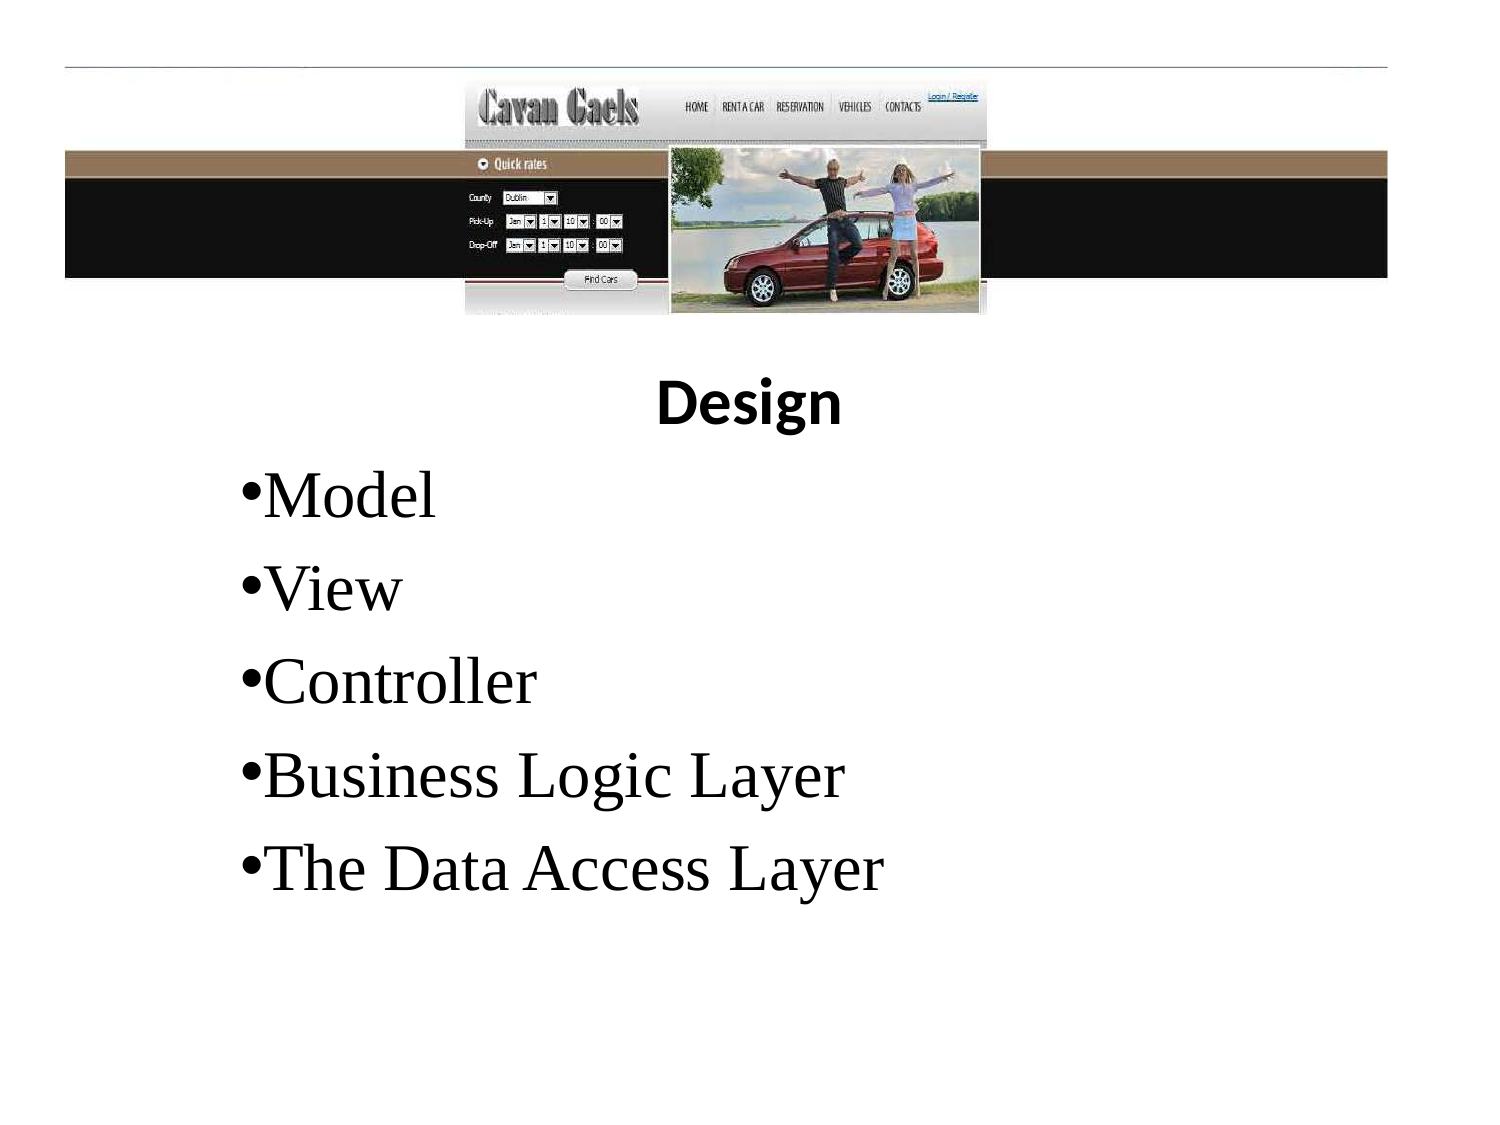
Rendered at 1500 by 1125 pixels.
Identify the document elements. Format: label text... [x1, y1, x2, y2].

picture [64, 66, 1389, 315]
subtitle Design Model View Controller Business Logic Layer The Data Access Layer [225, 349, 1275, 1047]
